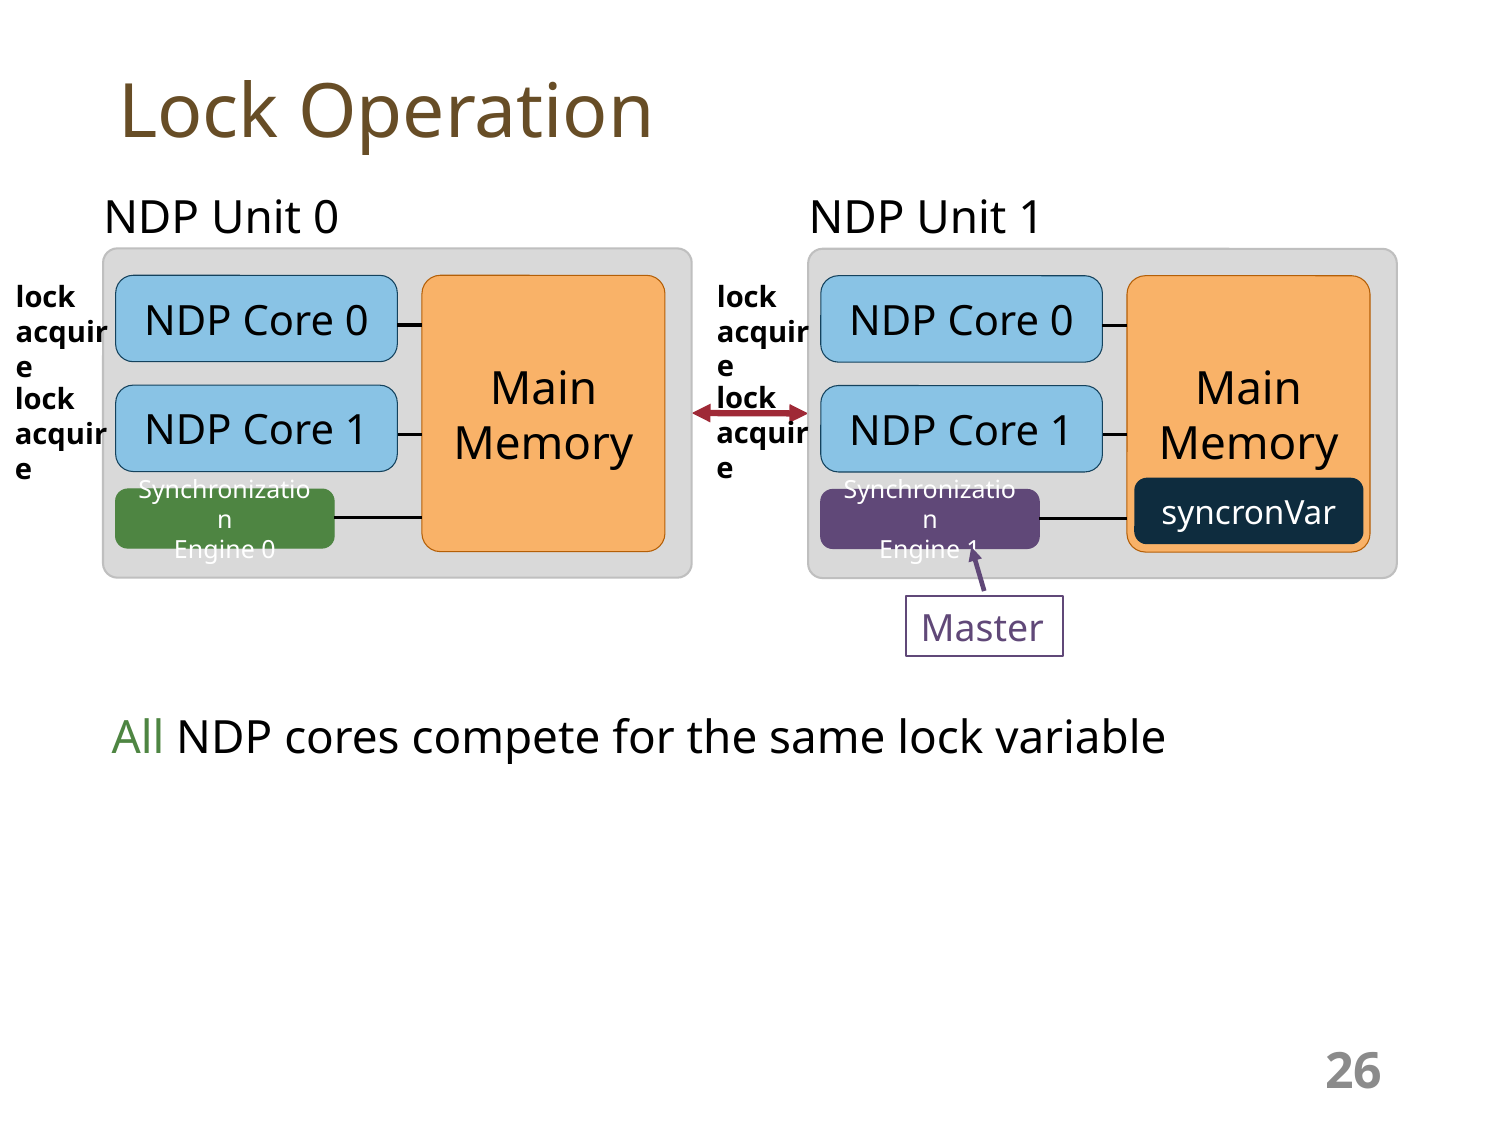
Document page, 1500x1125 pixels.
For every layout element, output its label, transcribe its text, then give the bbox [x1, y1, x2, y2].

slide_number 26 [1059, 1042, 1397, 1103]
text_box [971, 546, 985, 592]
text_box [86, 180, 692, 578]
text_box lock acquire [701, 414, 791, 492]
text_box lock acquire [701, 372, 791, 413]
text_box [791, 180, 1397, 579]
text_box lock acquire [702, 270, 791, 372]
text_box All NDP cores compete for the same lock variable [96, 699, 1286, 770]
text_box lock acquire [0, 372, 86, 493]
text_box Master [905, 596, 1063, 657]
text_box lock acquire [0, 271, 86, 372]
text_box Lock Operation [103, 30, 1397, 196]
